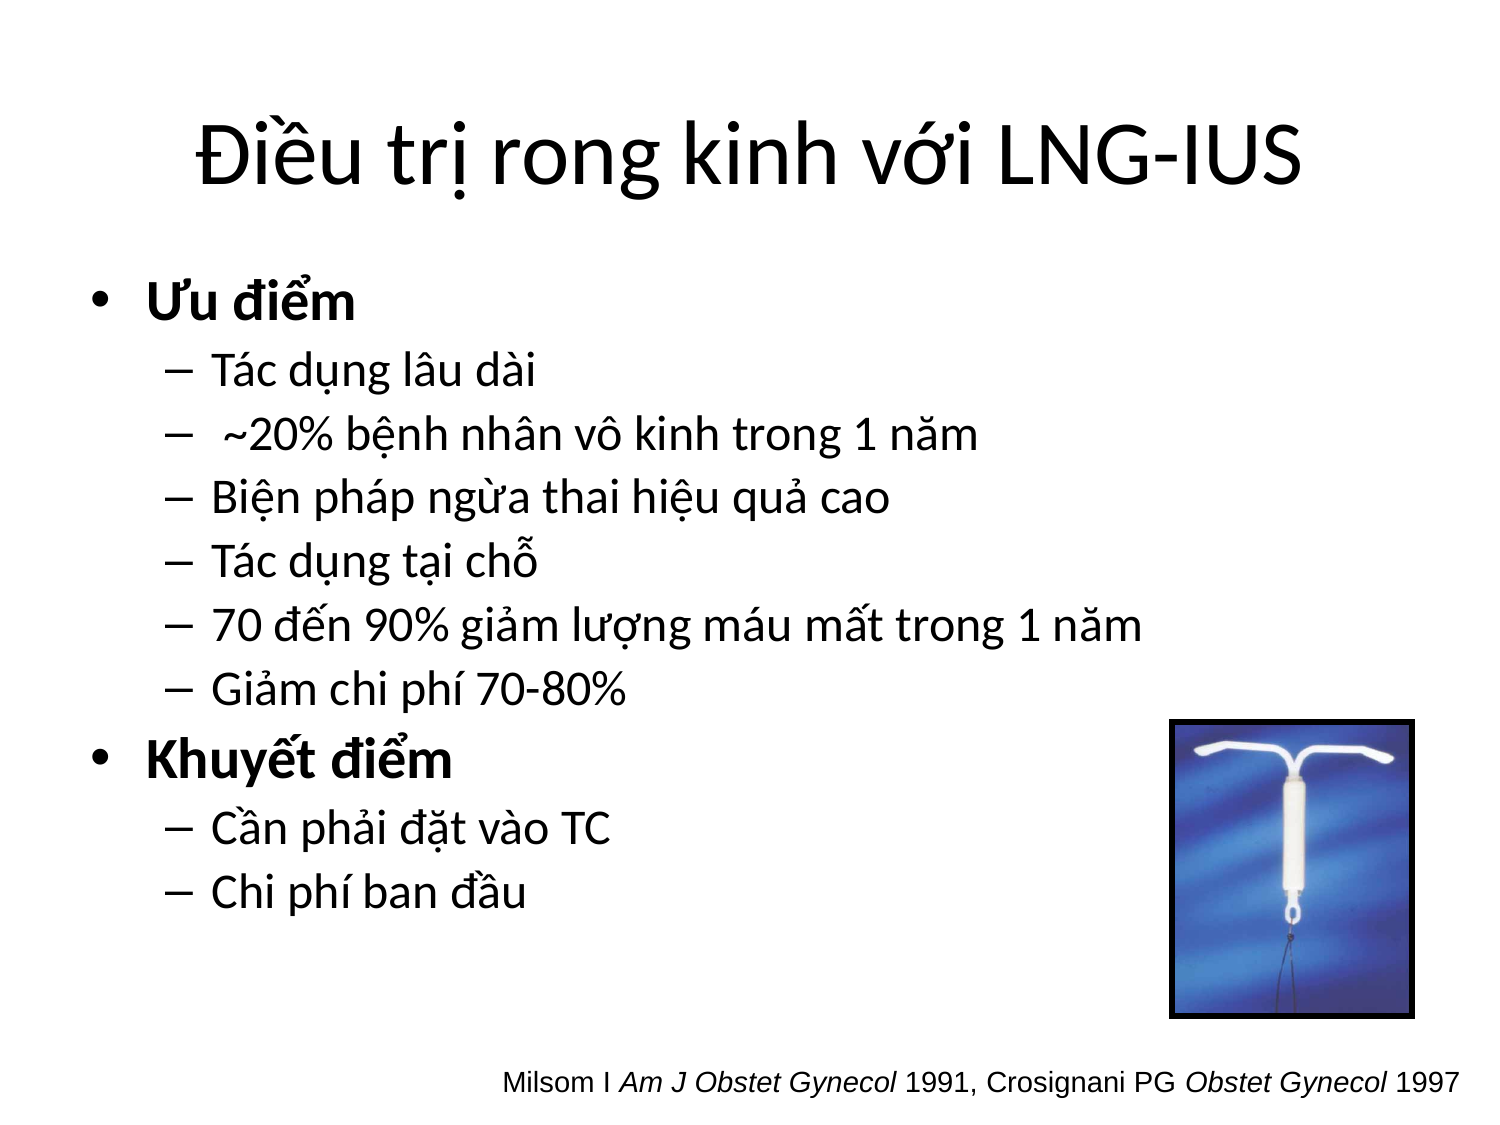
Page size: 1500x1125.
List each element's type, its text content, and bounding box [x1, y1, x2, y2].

text_box Milsom I Am J Obstet Gynecol 1991, Crosignani PG Obstet Gynecol 1997 [487, 1056, 1500, 1106]
picture [1174, 724, 1410, 1014]
list Ưu điểm Tác dụng lâu dài ~20% bệnh nhân vô kinh trong 1 năm Biện pháp ngừa thai hiệu quả cao Tác dụng tại chỗ 70 đến 90% giảm lượng máu mất trong 1 năm Giảm chi phí 70-80% Khuyết điểm Cần phải đặt vào TC Chi phí ban đầu [75, 262, 1425, 1005]
title Điều trị rong kinh với LNG-IUS [0, 54, 1500, 242]
